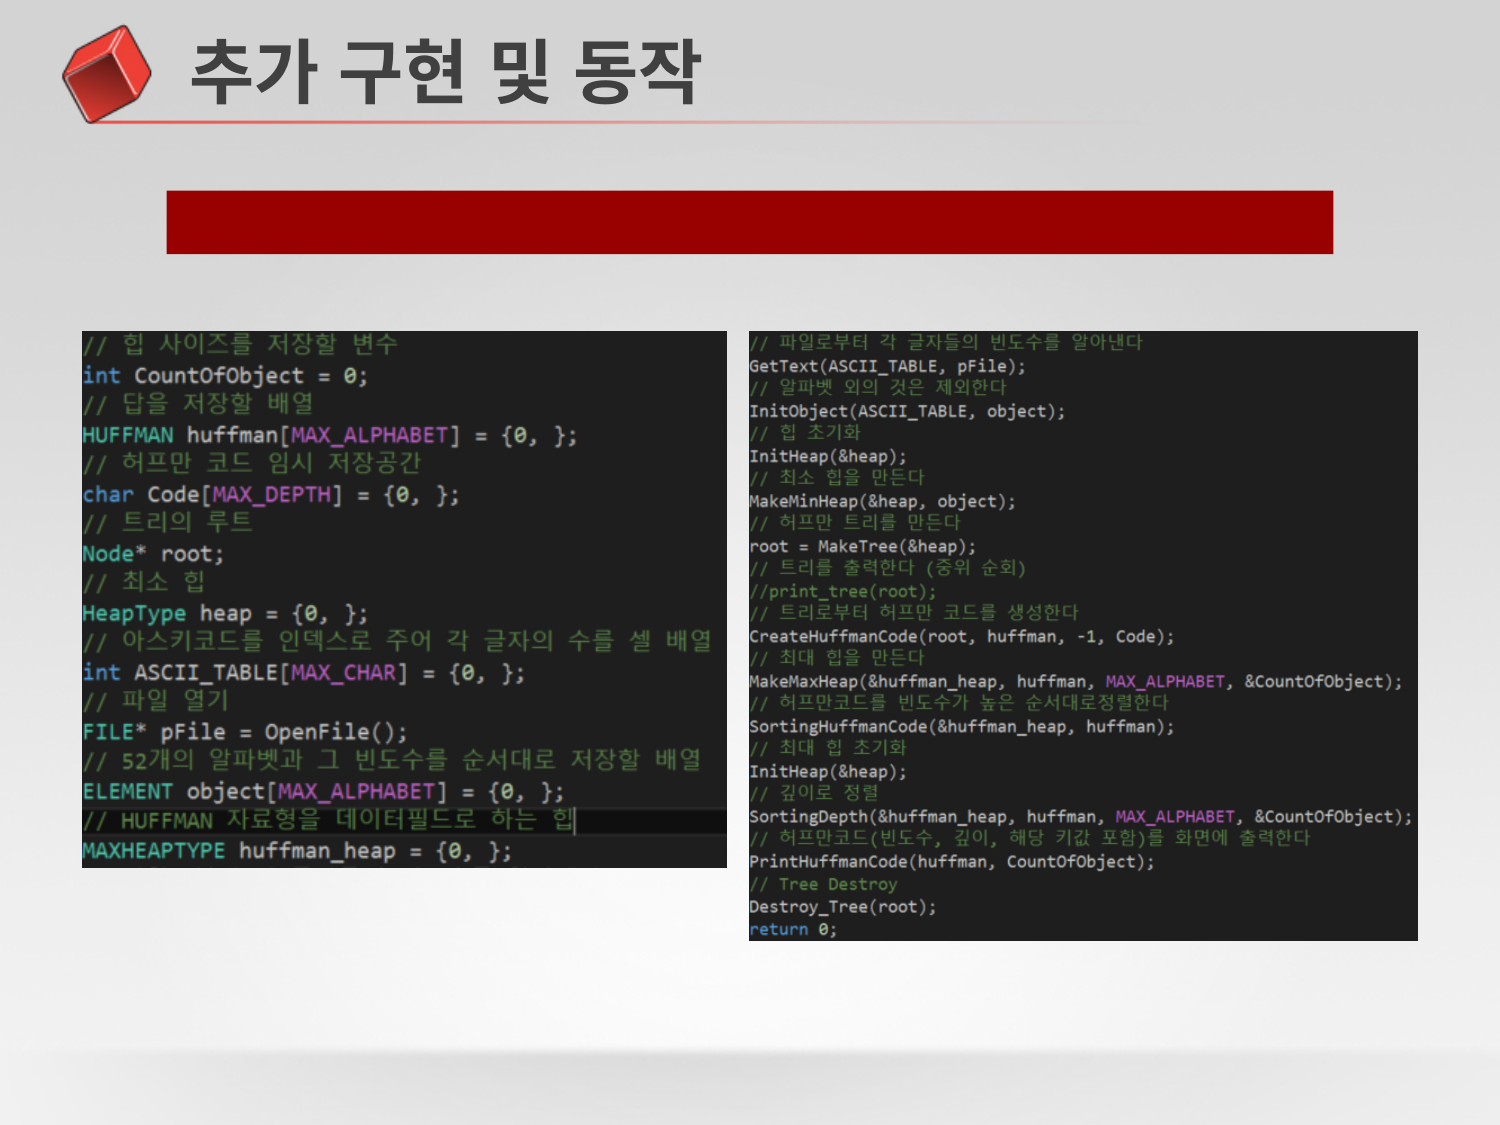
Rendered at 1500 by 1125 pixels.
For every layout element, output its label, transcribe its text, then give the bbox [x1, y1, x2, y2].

title 추가 구현 및 동작 [174, 19, 767, 121]
text_box 1-3 [64, 46, 160, 102]
picture [0, 0, 1500, 1125]
text_box 전체 동작 [164, 188, 1335, 256]
